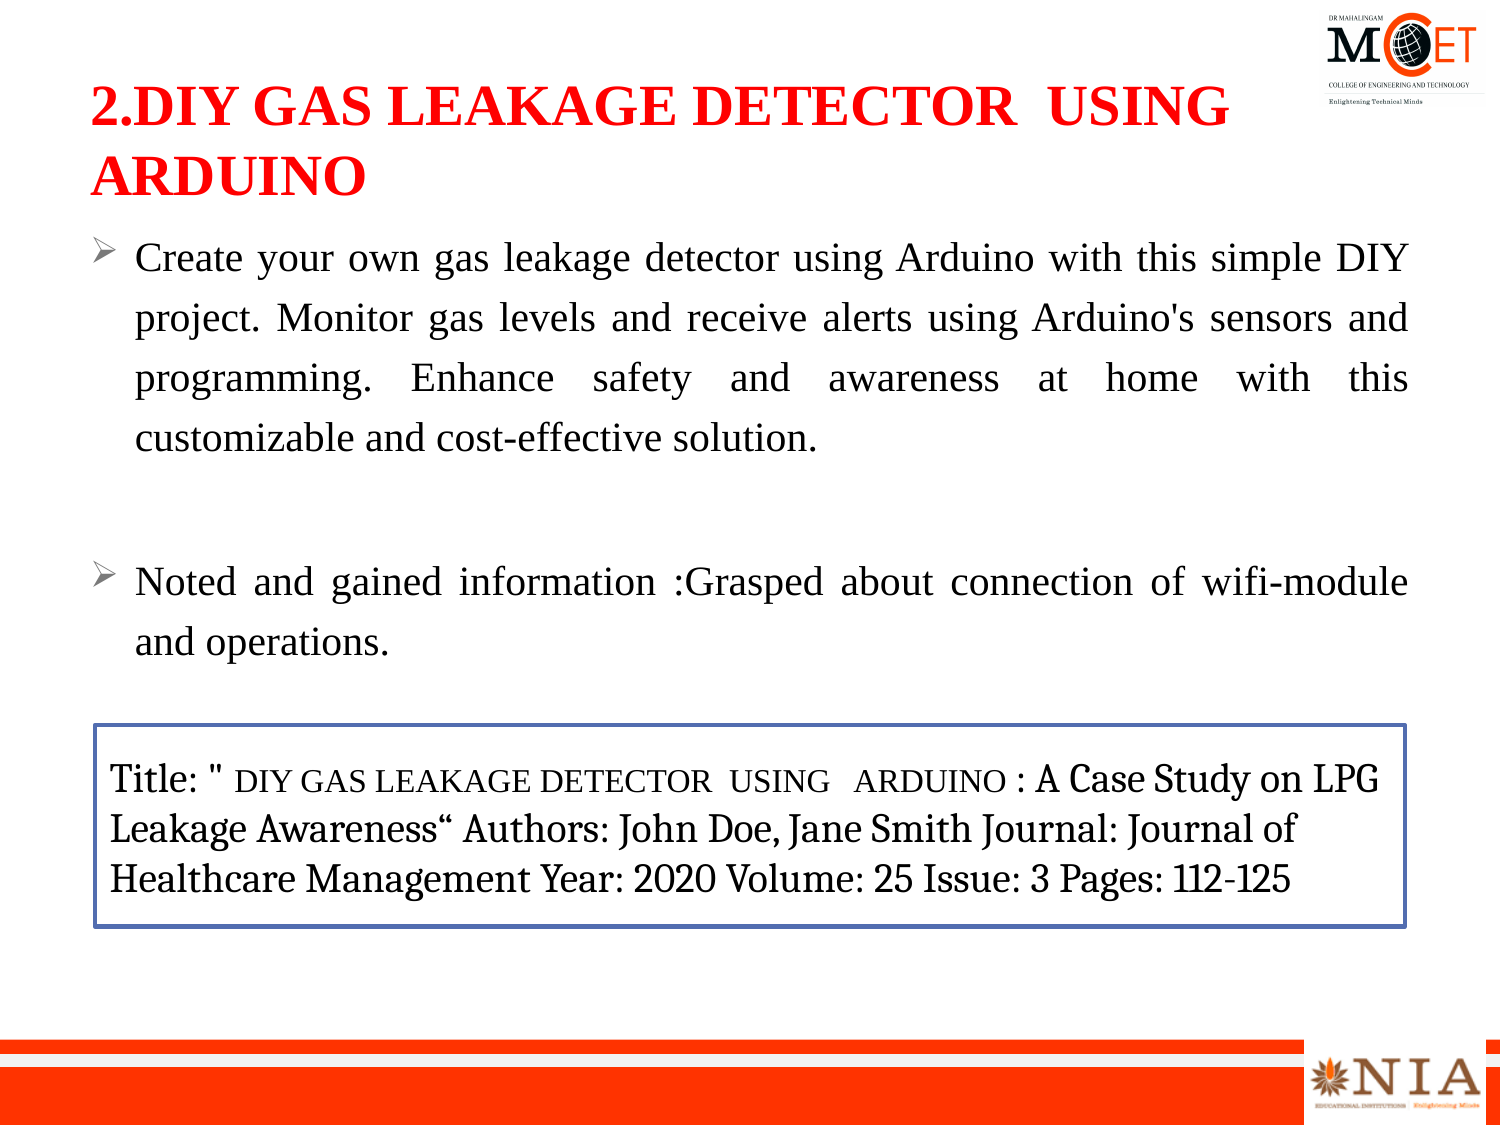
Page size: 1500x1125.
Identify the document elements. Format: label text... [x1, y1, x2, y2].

title 2.DIY GAS LEAKAGE DETECTOR USING ARDUINO [74, 115, 1426, 212]
list Create your own gas leakage detector using Arduino with this simple DIY project. Monitor gas levels and receive alerts using Arduino's sensors and programming. Enhance safety and awareness at home with this customizable and cost-effective solution. Noted and gained information :Grasped about connection of wifi-module and operations. [74, 212, 1426, 1006]
text_box Title: " DIY GAS LEAKAGE DETECTOR USING ARDUINO : A Case Study on LPG Leakage Awareness“ Authors: John Doe, Jane Smith Journal: Journal of Healthcare Management Year: 2020 Volume: 25 Issue: 3 Pages: 112-125 [93, 723, 1407, 929]
picture [1304, 1039, 1486, 1125]
picture [1319, 10, 1486, 107]
